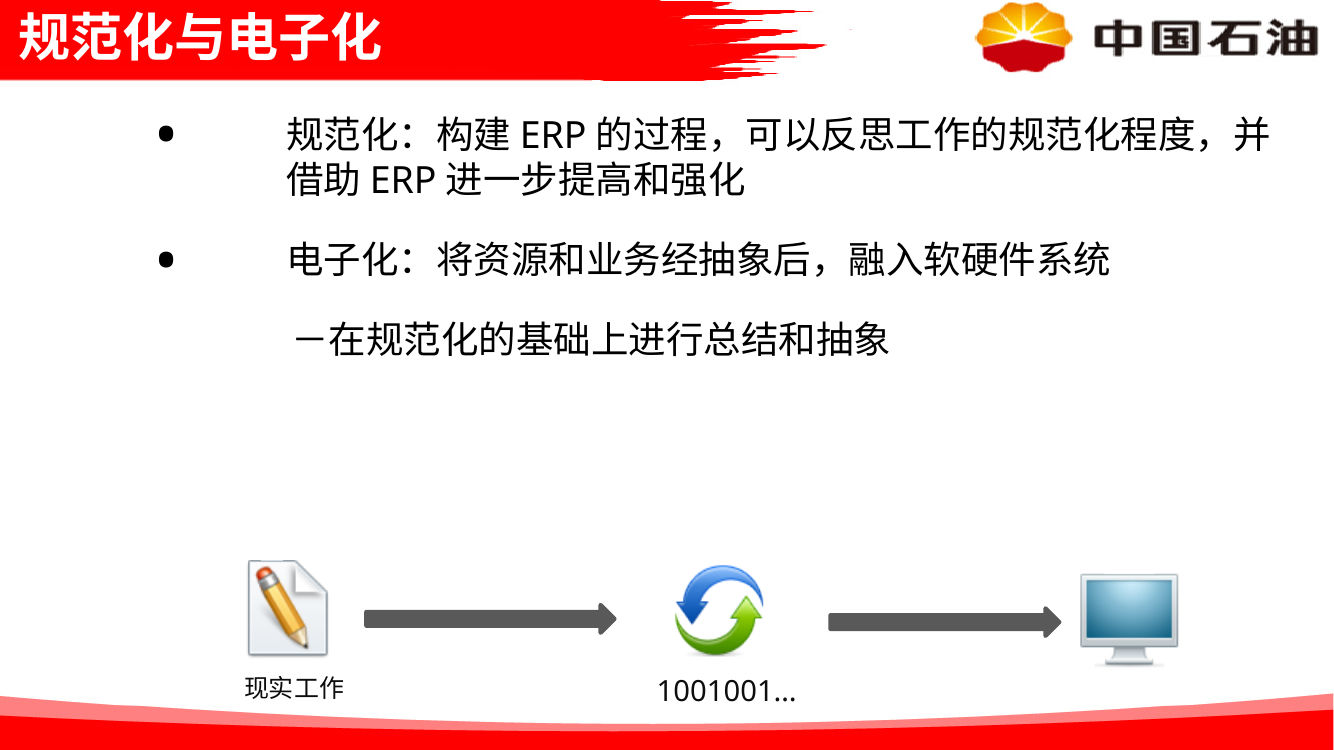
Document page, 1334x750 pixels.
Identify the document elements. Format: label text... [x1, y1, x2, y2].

text_box [364, 602, 617, 635]
text_box 1001001… [622, 664, 831, 715]
text_box [828, 606, 1062, 638]
picture [0, 0, 1334, 750]
text_box 现实工作 [211, 664, 377, 710]
list 规范化：构建ERP的过程，可以反思工作的规范化程度，并借助ERP进一步提高和强化 电子化：将资源和业务经抽象后，融入软硬件系统 －在规范化的基础上进行总结和抽象 [87, 103, 1288, 540]
title 规范化与电子化 [0, 0, 466, 103]
